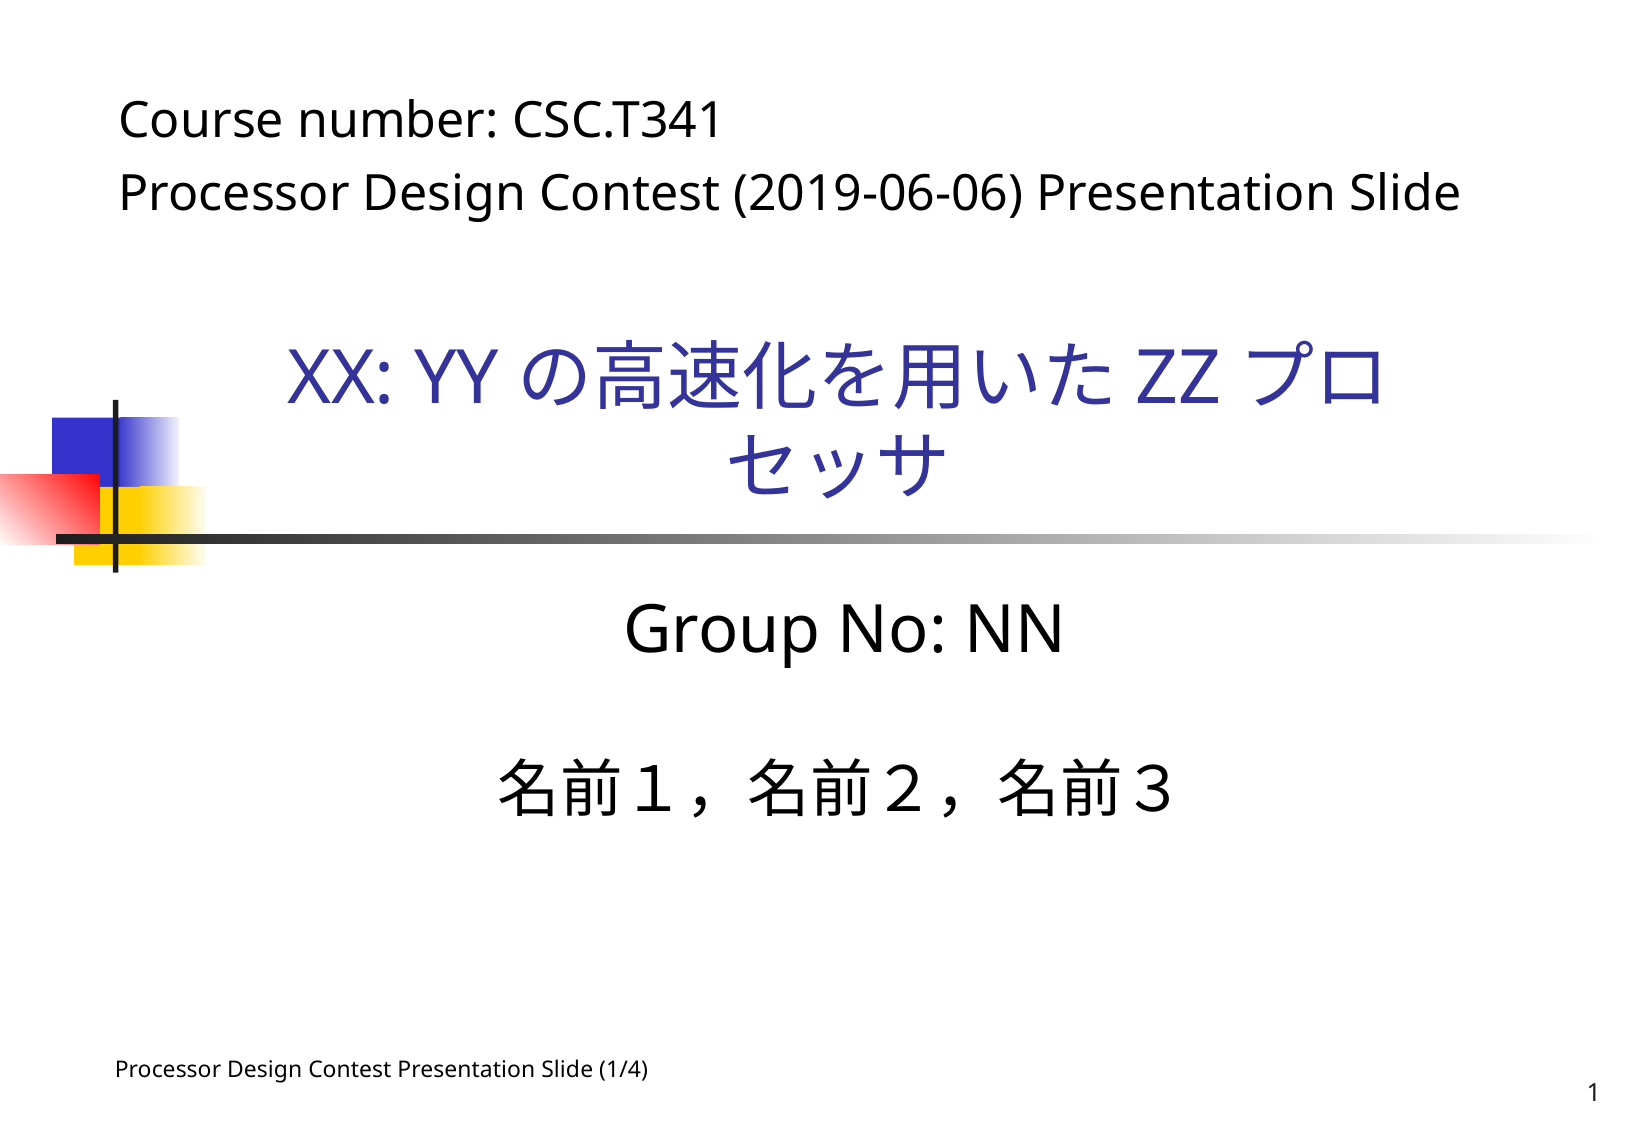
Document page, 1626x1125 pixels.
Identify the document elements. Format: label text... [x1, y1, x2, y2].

text_box Processor Design Contest Presentation Slide (1/4) [100, 1046, 664, 1089]
slide_number 1 [1529, 1081, 1617, 1118]
title XX: YYの高速化を用いたZZプロセッサ [198, 327, 1479, 517]
text_box 名前１，名前２，名前３ [131, 738, 1552, 1000]
subtitle Group No: NN [134, 574, 1555, 705]
text_box Course number: CSC.T341 Processor Design Contest (2019-06-06) Presentation Slide [103, 80, 1510, 228]
